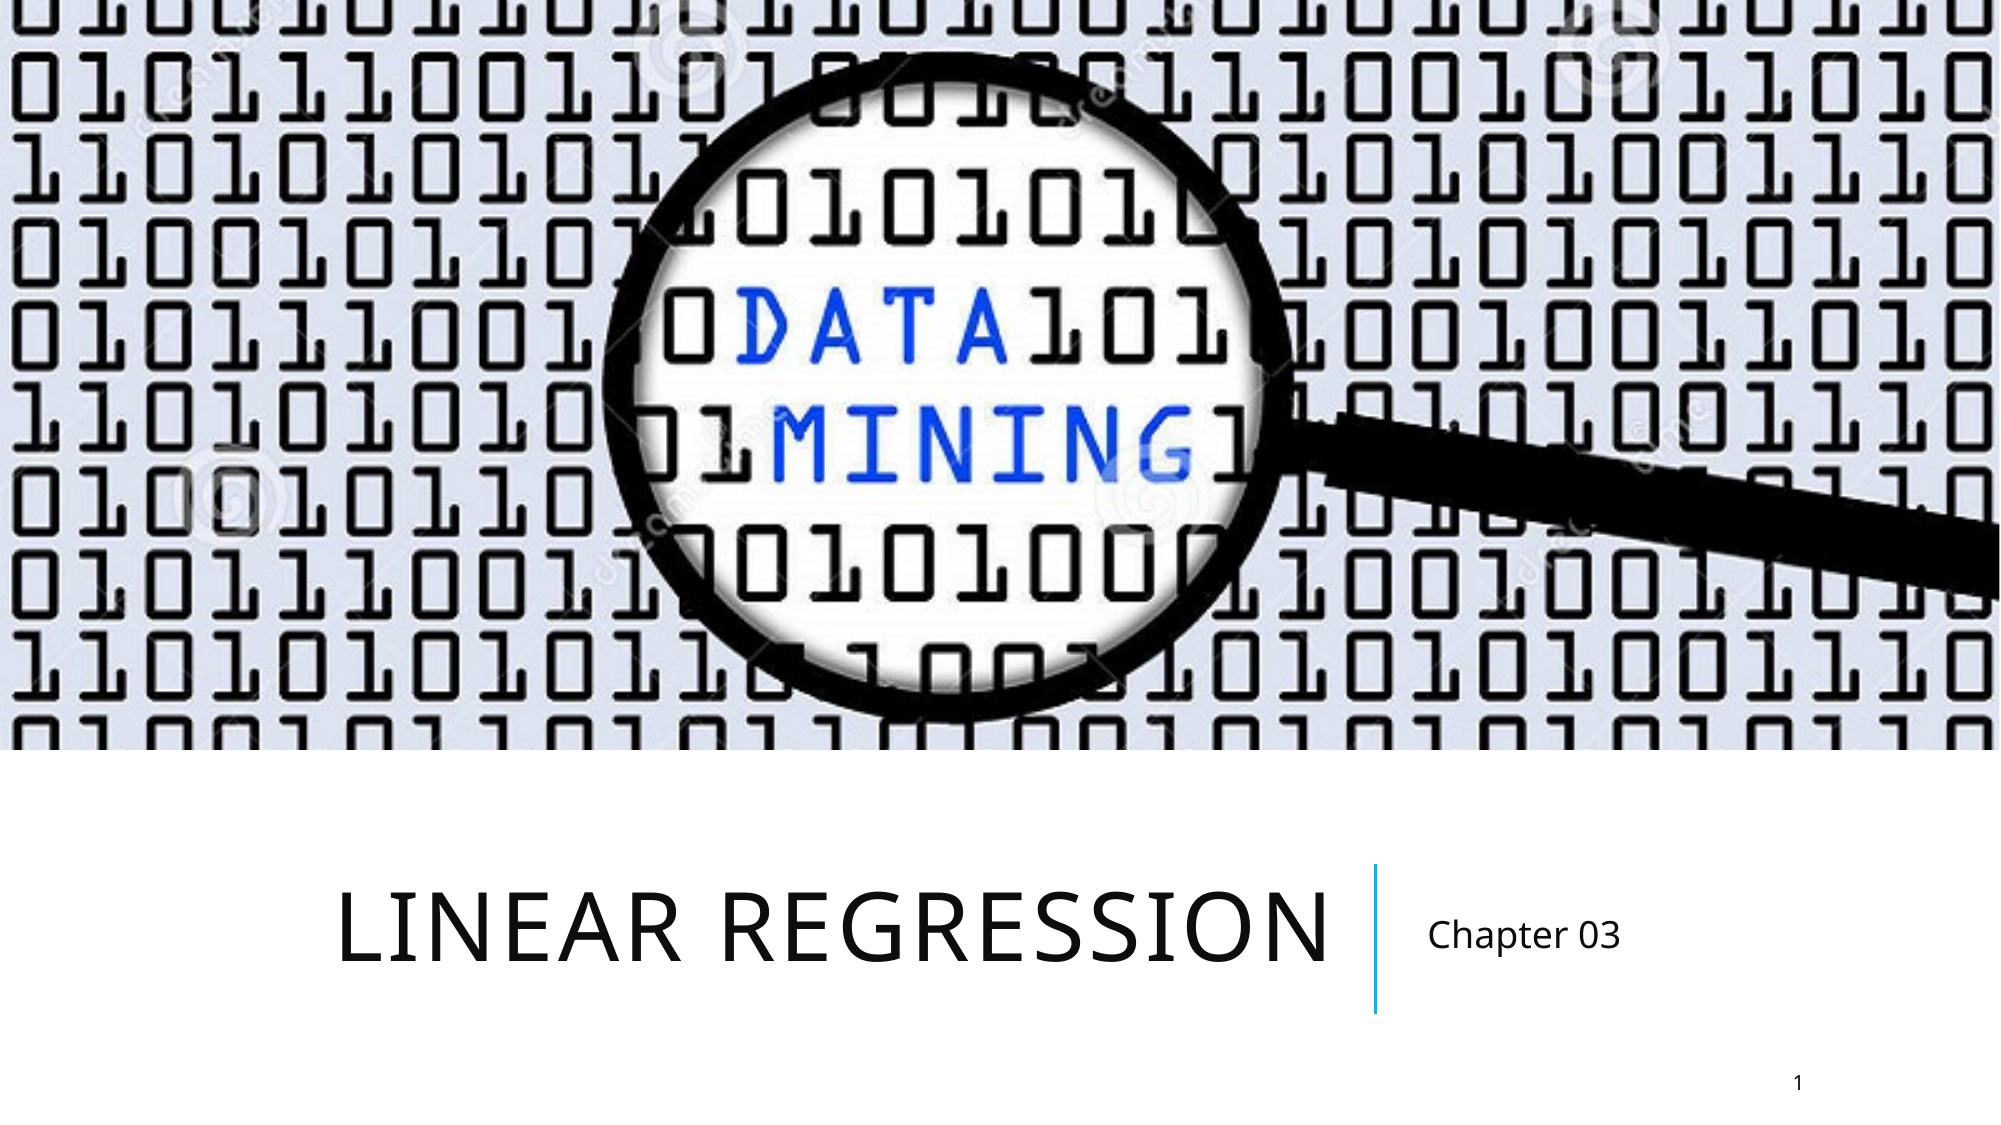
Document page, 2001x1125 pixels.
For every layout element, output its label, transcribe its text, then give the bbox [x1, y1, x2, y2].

picture [0, 0, 2000, 751]
list Chapter 03 [1412, 813, 1938, 1054]
slide_number 1 [1777, 1061, 1938, 1107]
title Linear Regression [75, 813, 1350, 1054]
